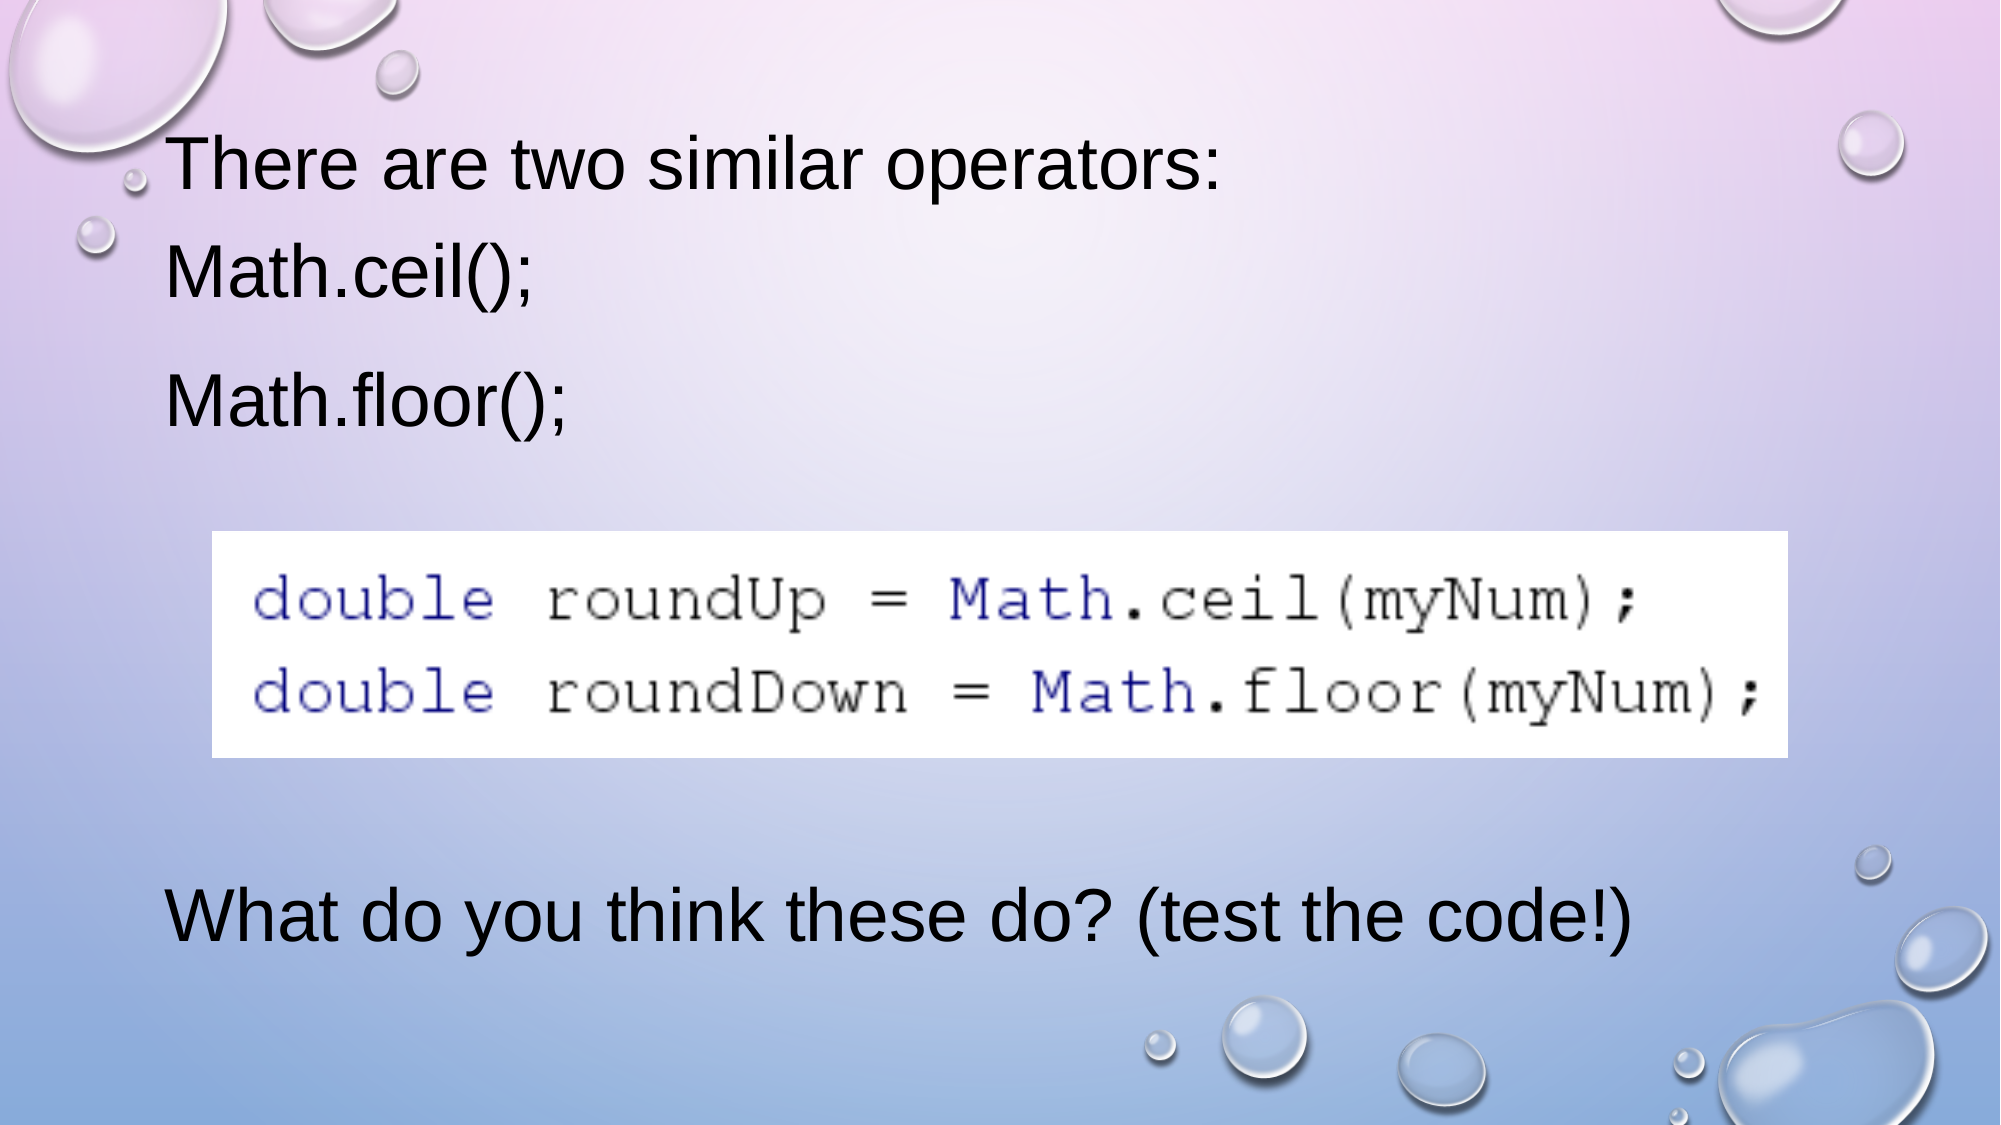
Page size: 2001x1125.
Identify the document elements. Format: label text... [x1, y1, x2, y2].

list There are two similar operators: Math.ceil(); Math.floor(); What do you think these do? (test the code!) [149, 88, 1805, 950]
picture [0, 0, 2000, 1125]
